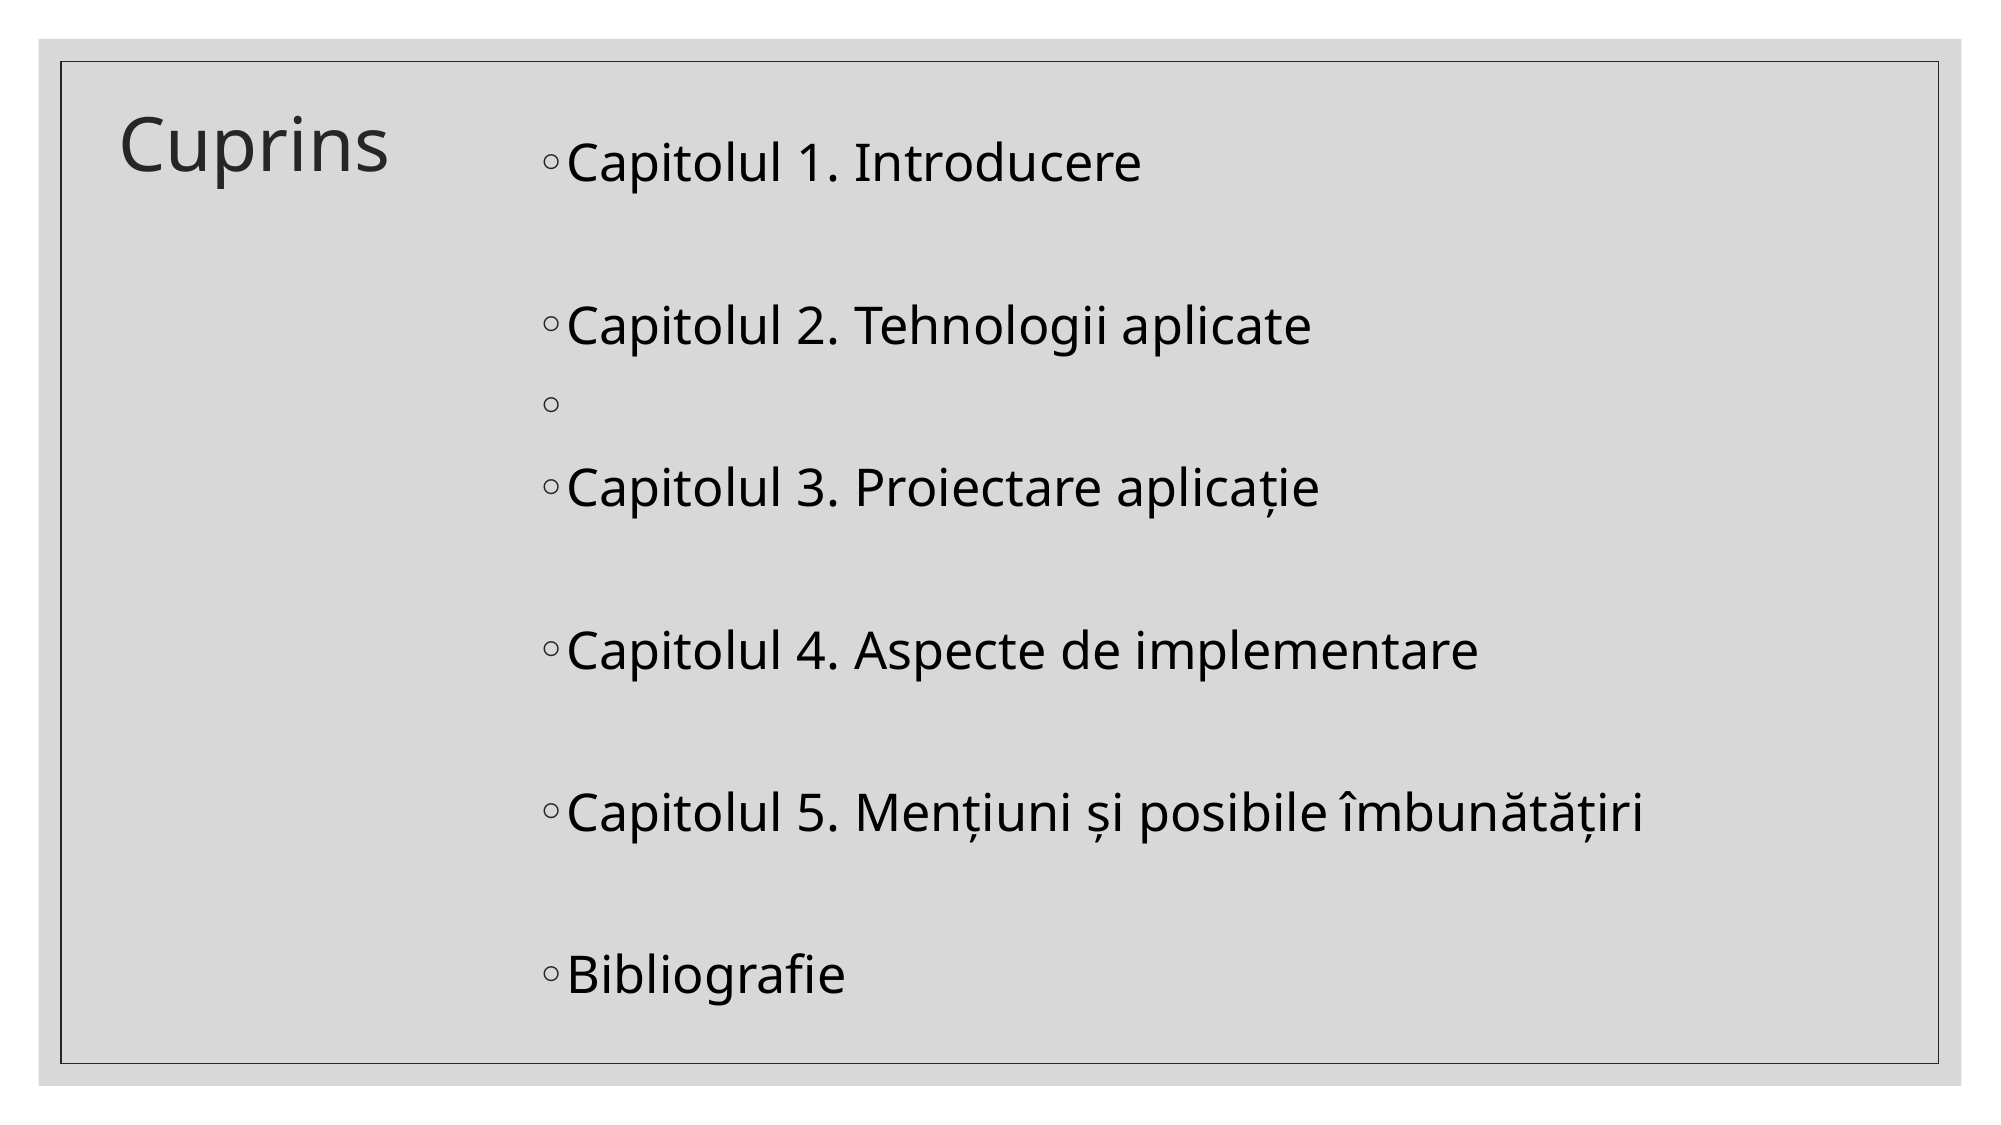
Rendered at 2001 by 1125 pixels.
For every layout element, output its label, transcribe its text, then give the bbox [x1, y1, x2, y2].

title Cuprins [103, 35, 1753, 260]
list Capitolul 1. Introducere Capitolul 2. Tehnologii aplicate Capitolul 3. Proiectare aplicație Capitolul 4. Aspecte de implementare Capitolul 5. Mențiuni și posibile îmbunătățiri Bibliografie [520, 122, 2000, 1046]
